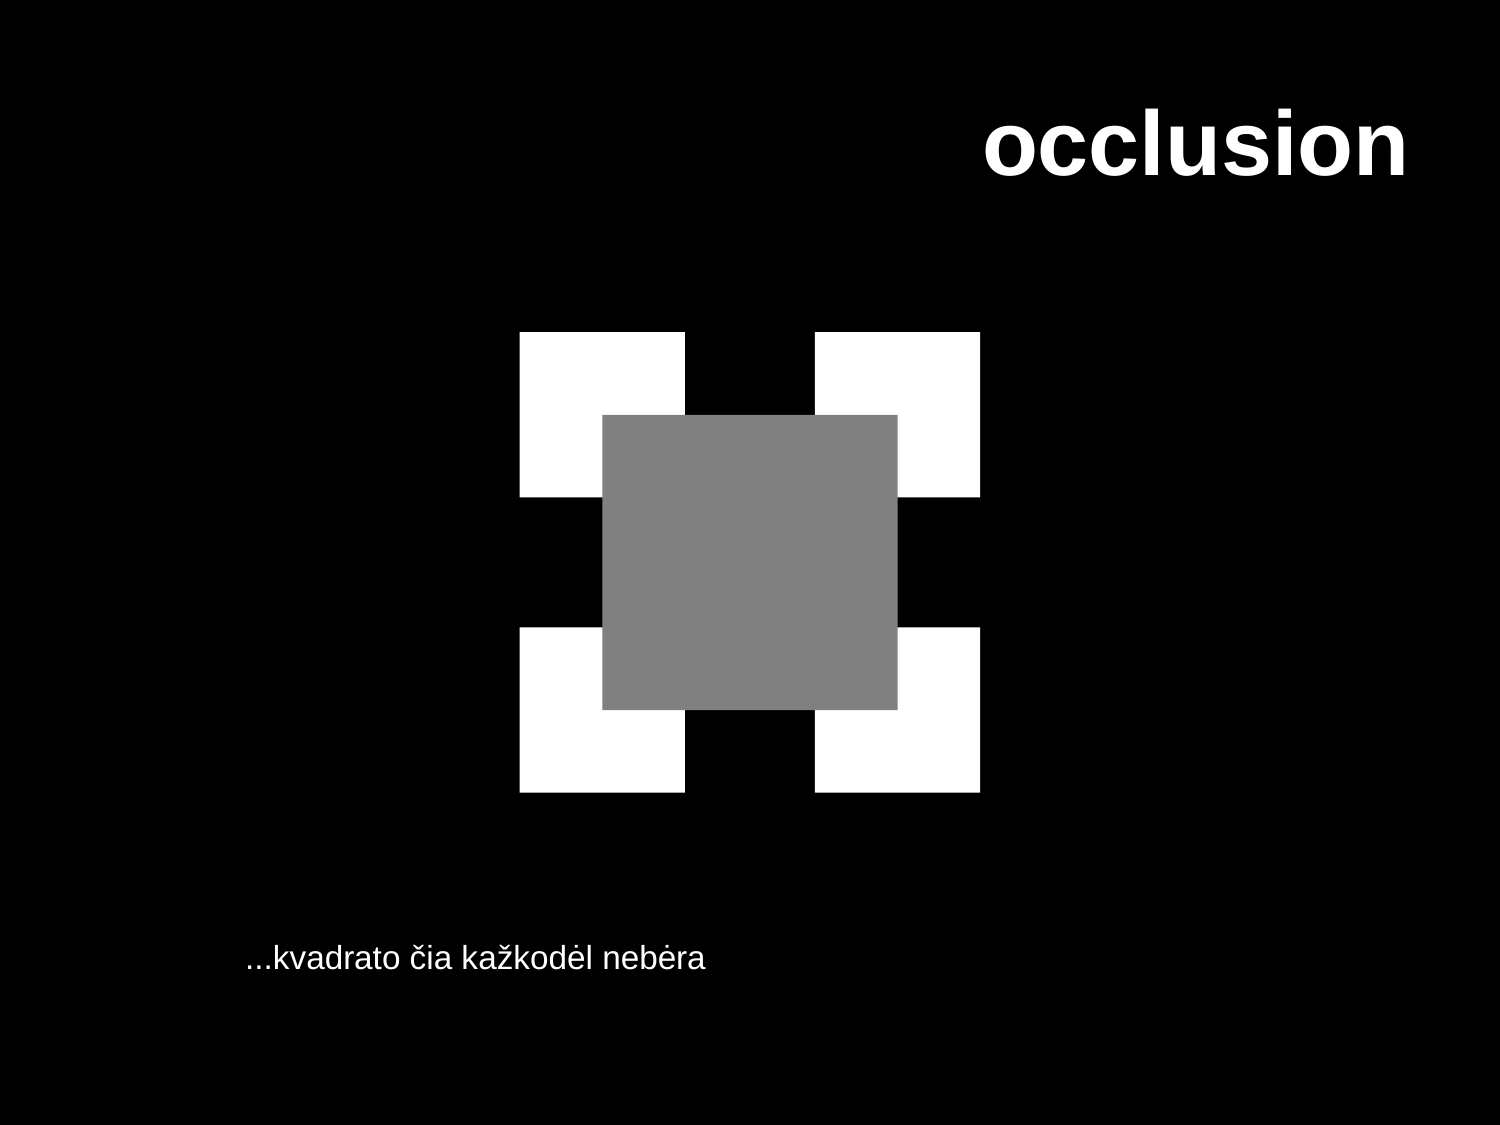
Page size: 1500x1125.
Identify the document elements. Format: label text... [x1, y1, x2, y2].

text_box [518, 625, 687, 795]
text_box [813, 330, 982, 500]
text_box ...kvadrato čia kažkodėl nebėra [230, 928, 957, 1046]
title occlusion [75, 45, 1425, 233]
text_box [518, 330, 687, 500]
text_box [813, 625, 982, 795]
text_box [600, 413, 900, 712]
